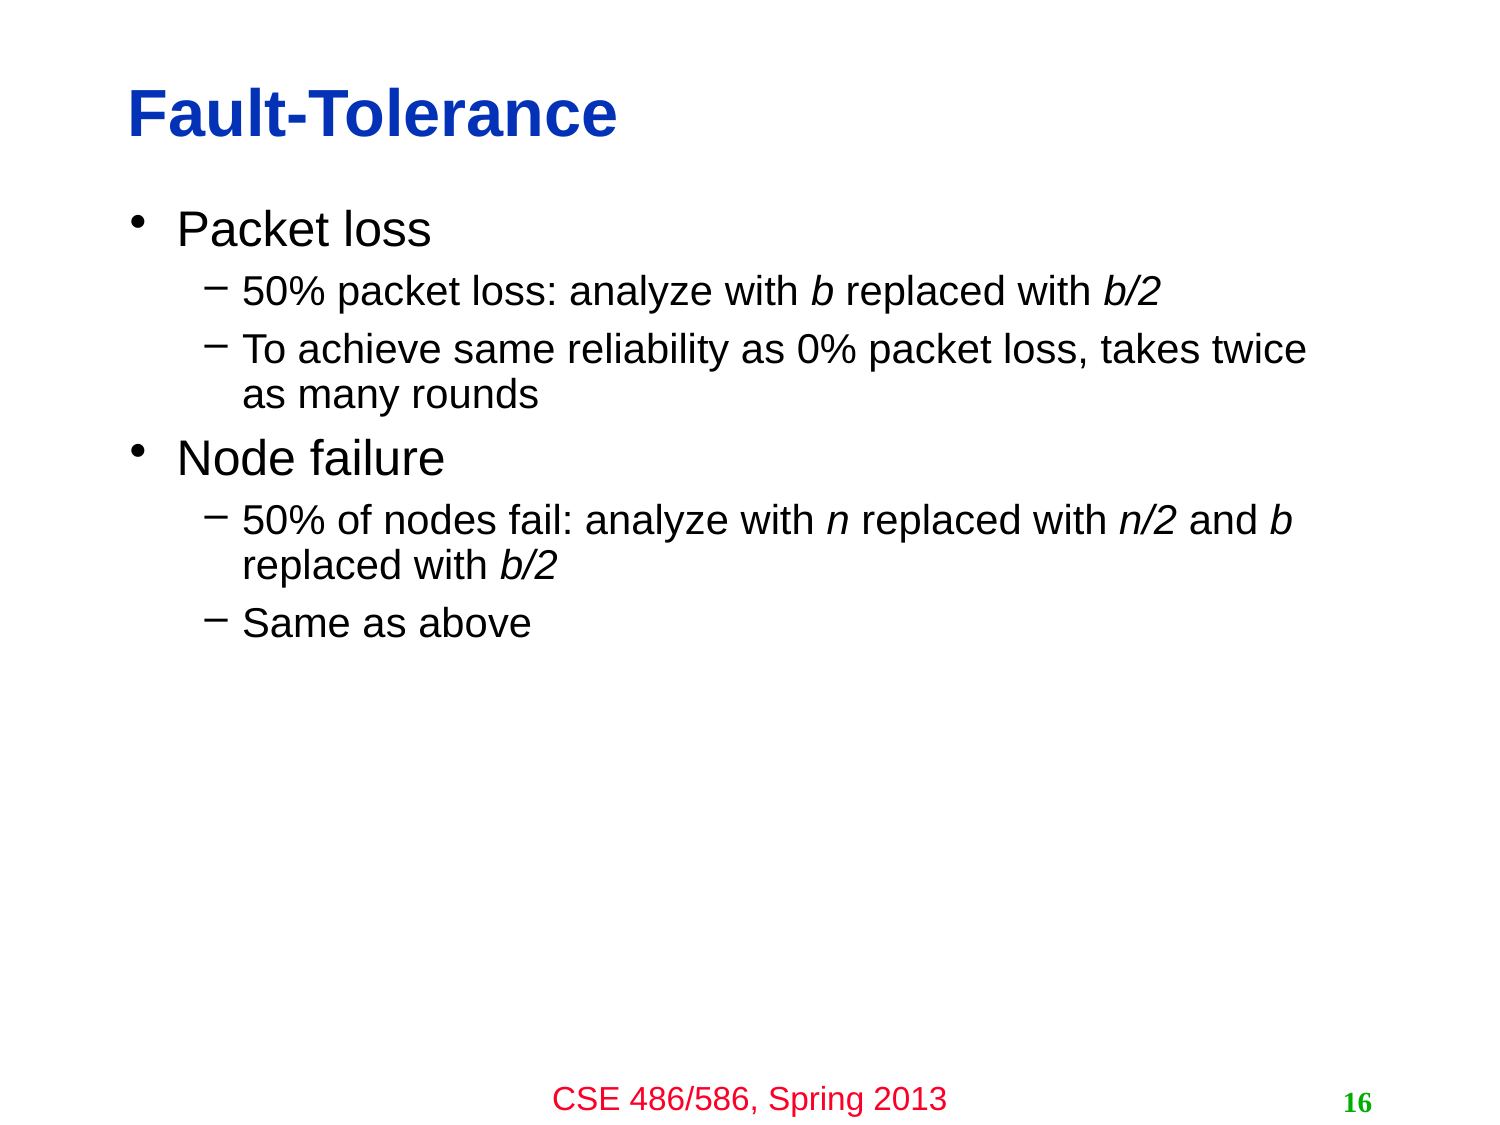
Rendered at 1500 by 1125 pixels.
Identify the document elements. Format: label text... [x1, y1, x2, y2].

list Packet loss 50% packet loss: analyze with b replaced with b/2 To achieve same reliability as 0% packet loss, takes twice as many rounds Node failure 50% of nodes fail: analyze with n replaced with n/2 and b replaced with b/2 Same as above [114, 195, 1376, 1005]
title Fault-Tolerance [112, 53, 1310, 176]
slide_number 16 [1074, 1076, 1388, 1125]
